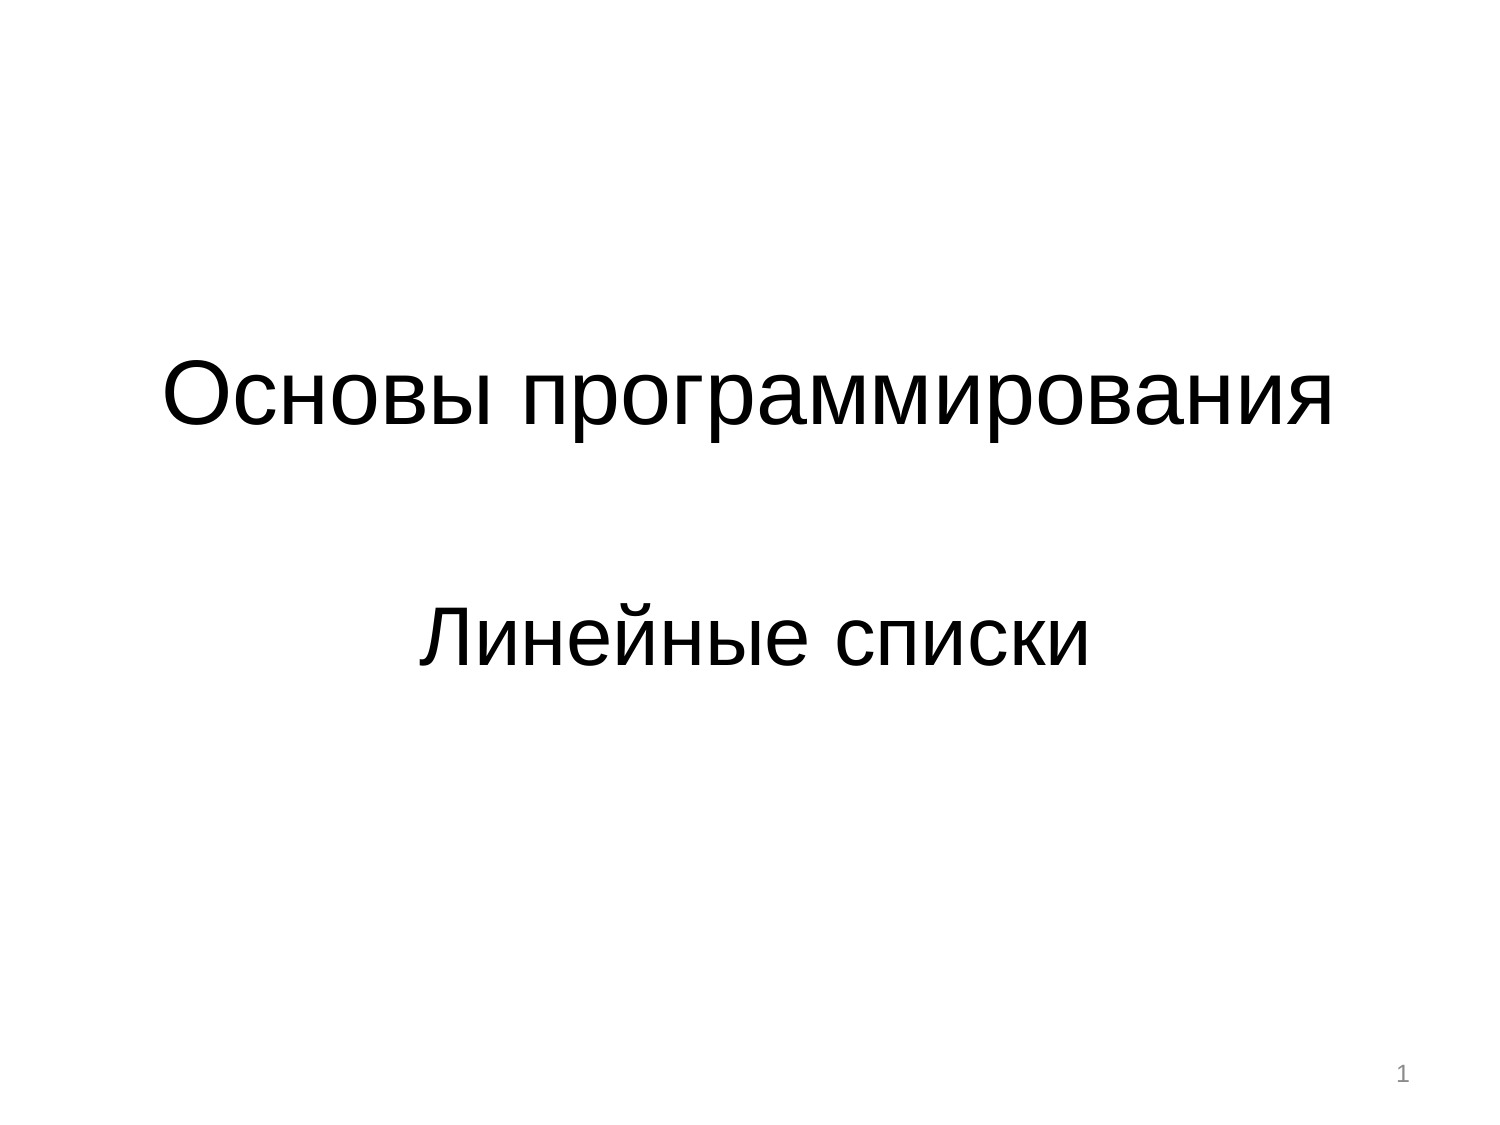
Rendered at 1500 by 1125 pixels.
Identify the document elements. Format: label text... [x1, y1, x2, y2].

subtitle Линейные списки [53, 574, 1459, 862]
title Основы программирования [112, 267, 1388, 509]
slide_number 1 [1074, 1042, 1425, 1103]
